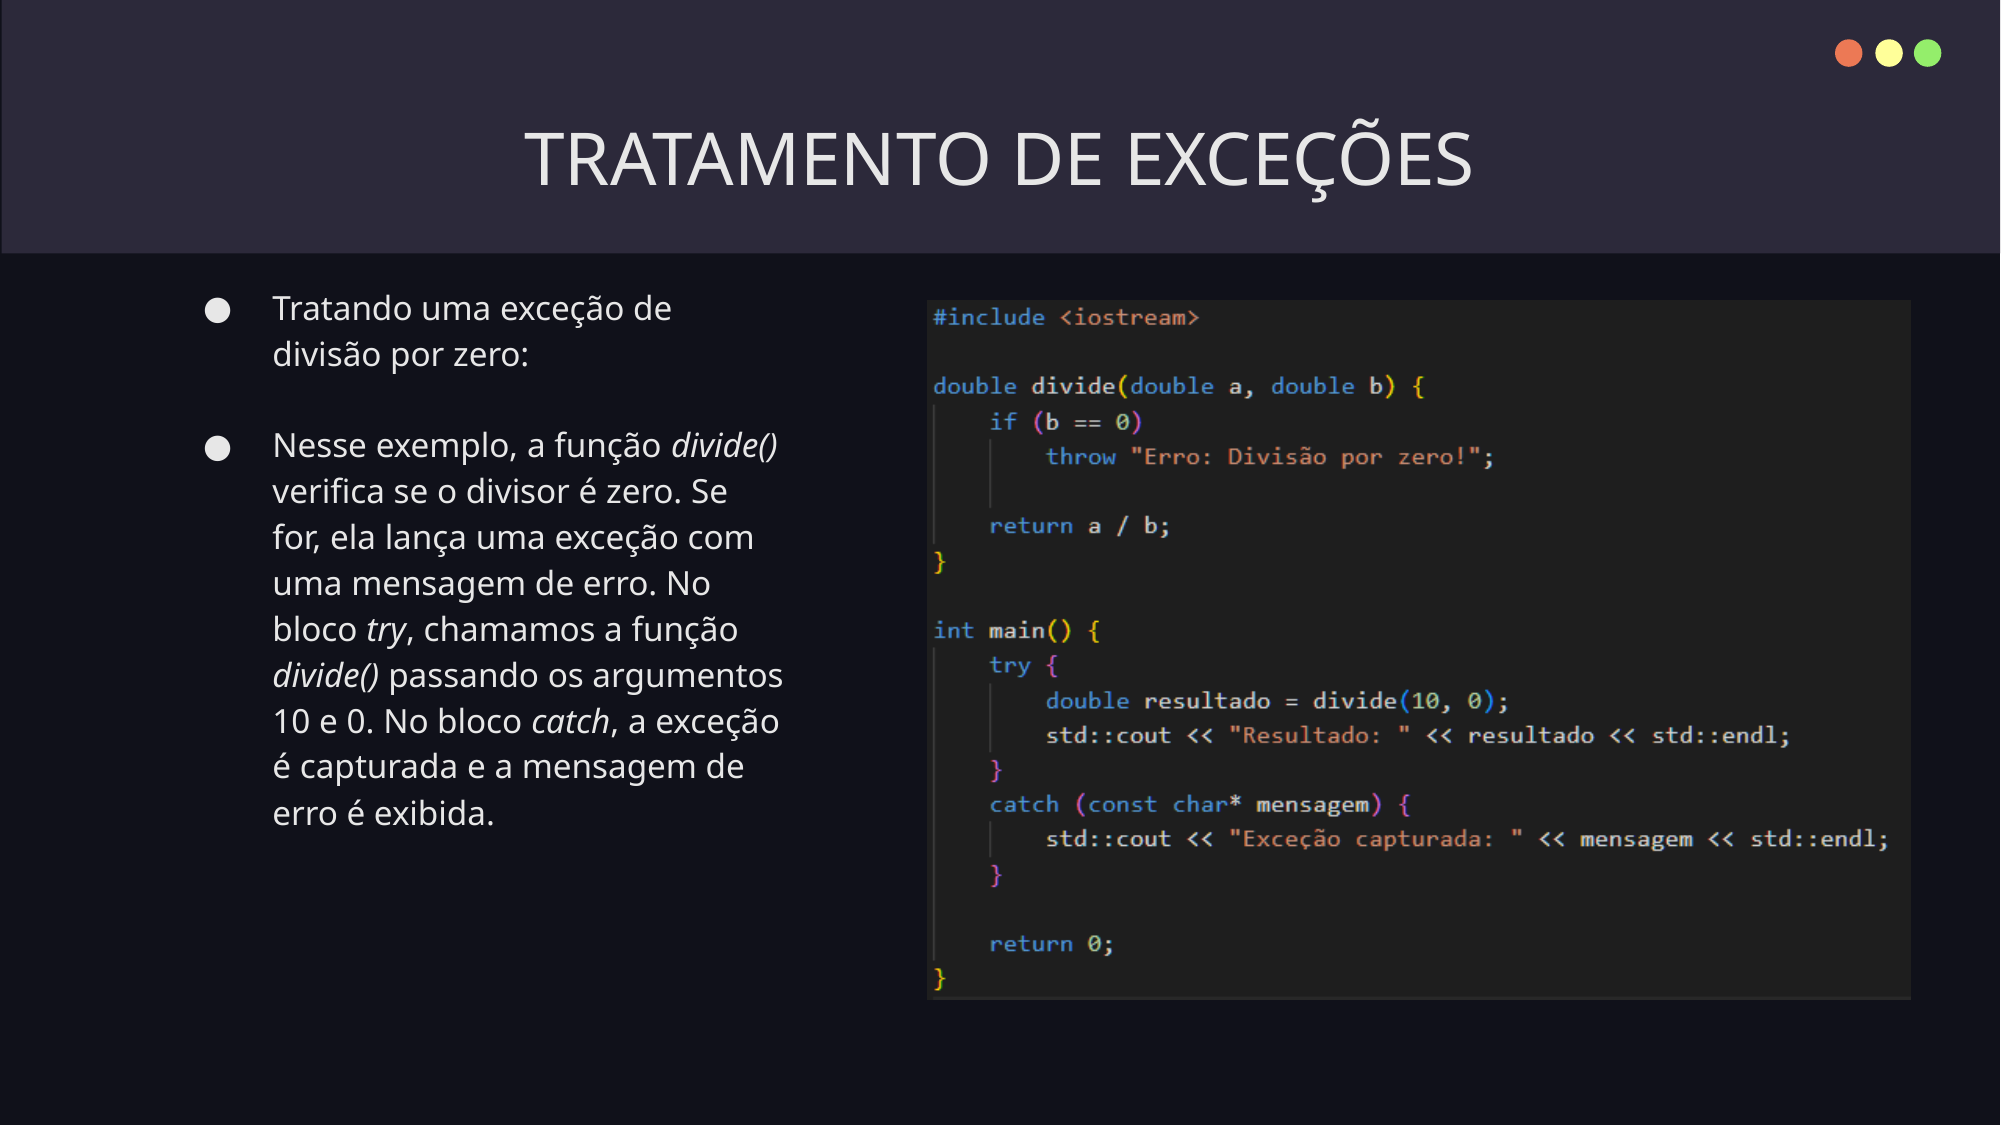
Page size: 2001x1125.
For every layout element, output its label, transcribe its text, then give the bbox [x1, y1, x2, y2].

picture [927, 300, 1911, 1000]
list Tratando uma exceção de divisão por zero: Nesse exemplo, a função divide() verifica se o divisor é zero. Se for, ela lança uma exceção com uma mensagem de erro. No bloco try, chamamos a função divide() passando os argumentos 10 e 0. No bloco catch, a exceção é capturada e a mensagem de erro é exibida. [157, 265, 801, 882]
title TRATAMENTO DE EXCEÇÕES [157, 97, 1843, 223]
